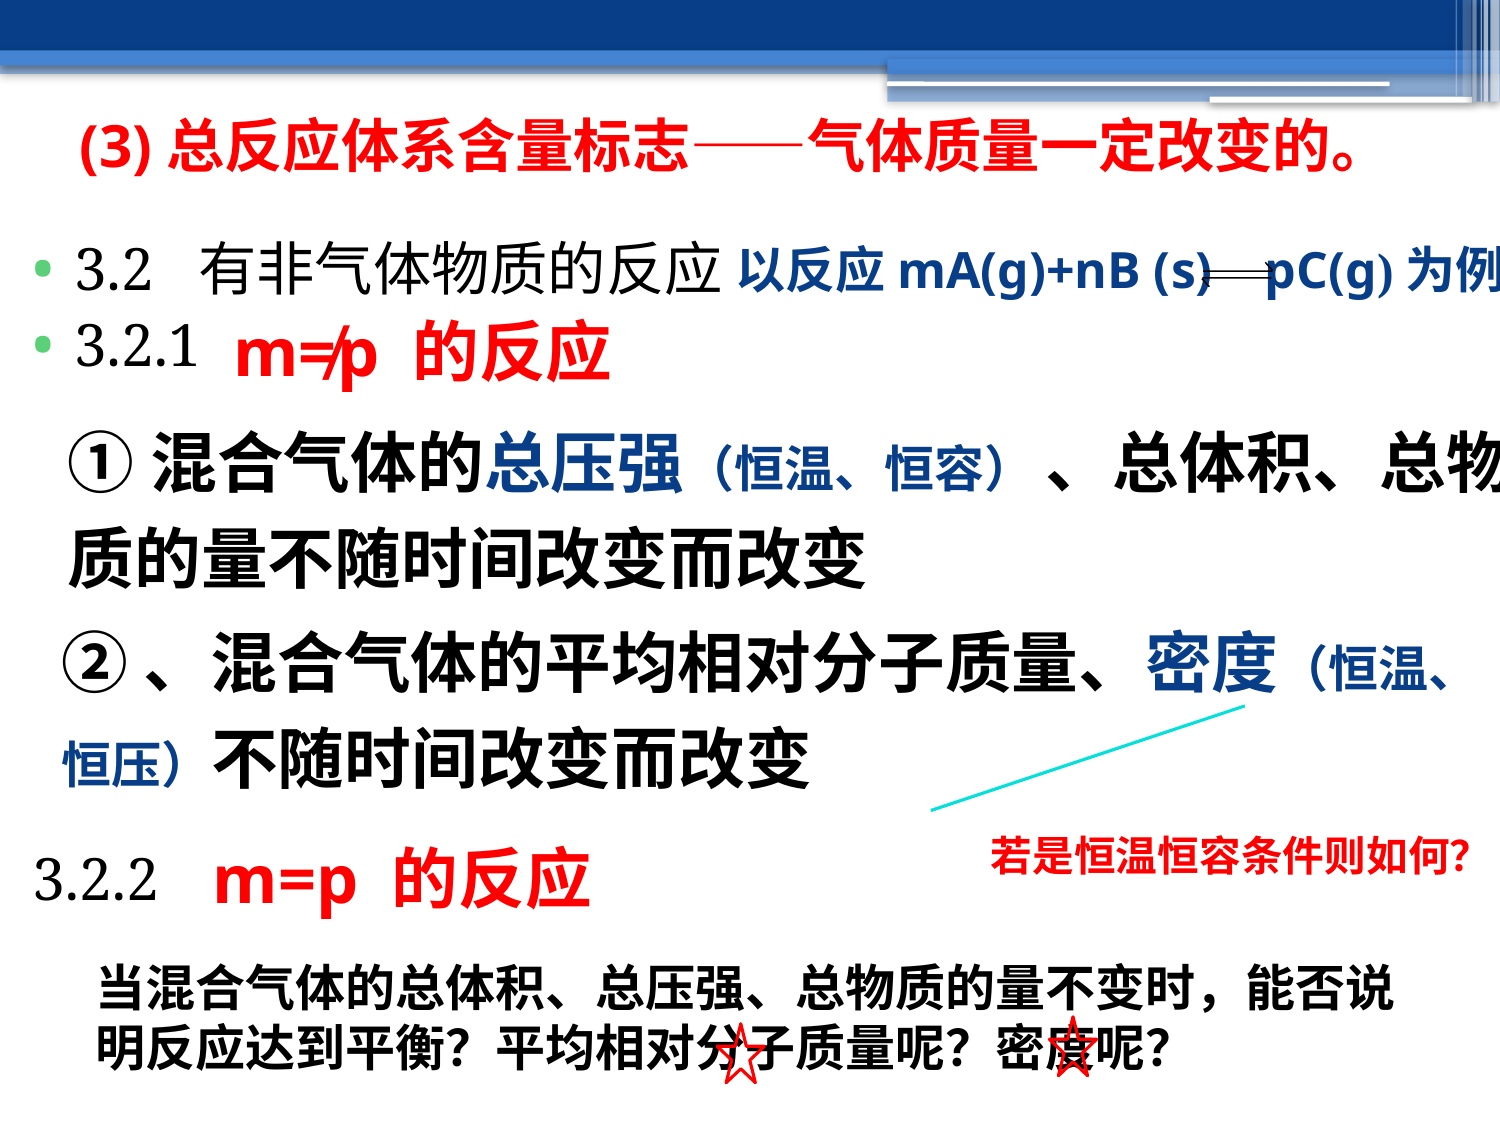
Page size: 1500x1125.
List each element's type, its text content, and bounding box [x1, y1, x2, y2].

text_box 当混合气体的总体积、总压强、总物质的量不变时，能否说明反应达到平衡？平均相对分子质量呢？密度呢？ [80, 948, 1429, 1084]
text_box m=p 的反应 [197, 829, 607, 925]
text_box ①混合气体的总压强（恒温、恒容） 、总体积、总物质的量不随时间改变而改变 [51, 396, 1500, 606]
text_box (3)总反应体系含量标志——气体质量一定改变的。 [64, 101, 1417, 196]
text_box [1047, 1015, 1099, 1078]
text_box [717, 231, 1500, 313]
text_box m≠p 的反应 [218, 302, 628, 396]
list 3.2 有非气体物质的反应 3.2.1 3.2.2 [0, 224, 1350, 1072]
text_box ②、混合气体的平均相对分子质量、密度（恒温、恒压）不随时间改变而改变 [45, 596, 1465, 805]
text_box [715, 1022, 766, 1085]
text_box 若是恒温恒容条件则如何？ [930, 704, 1468, 926]
